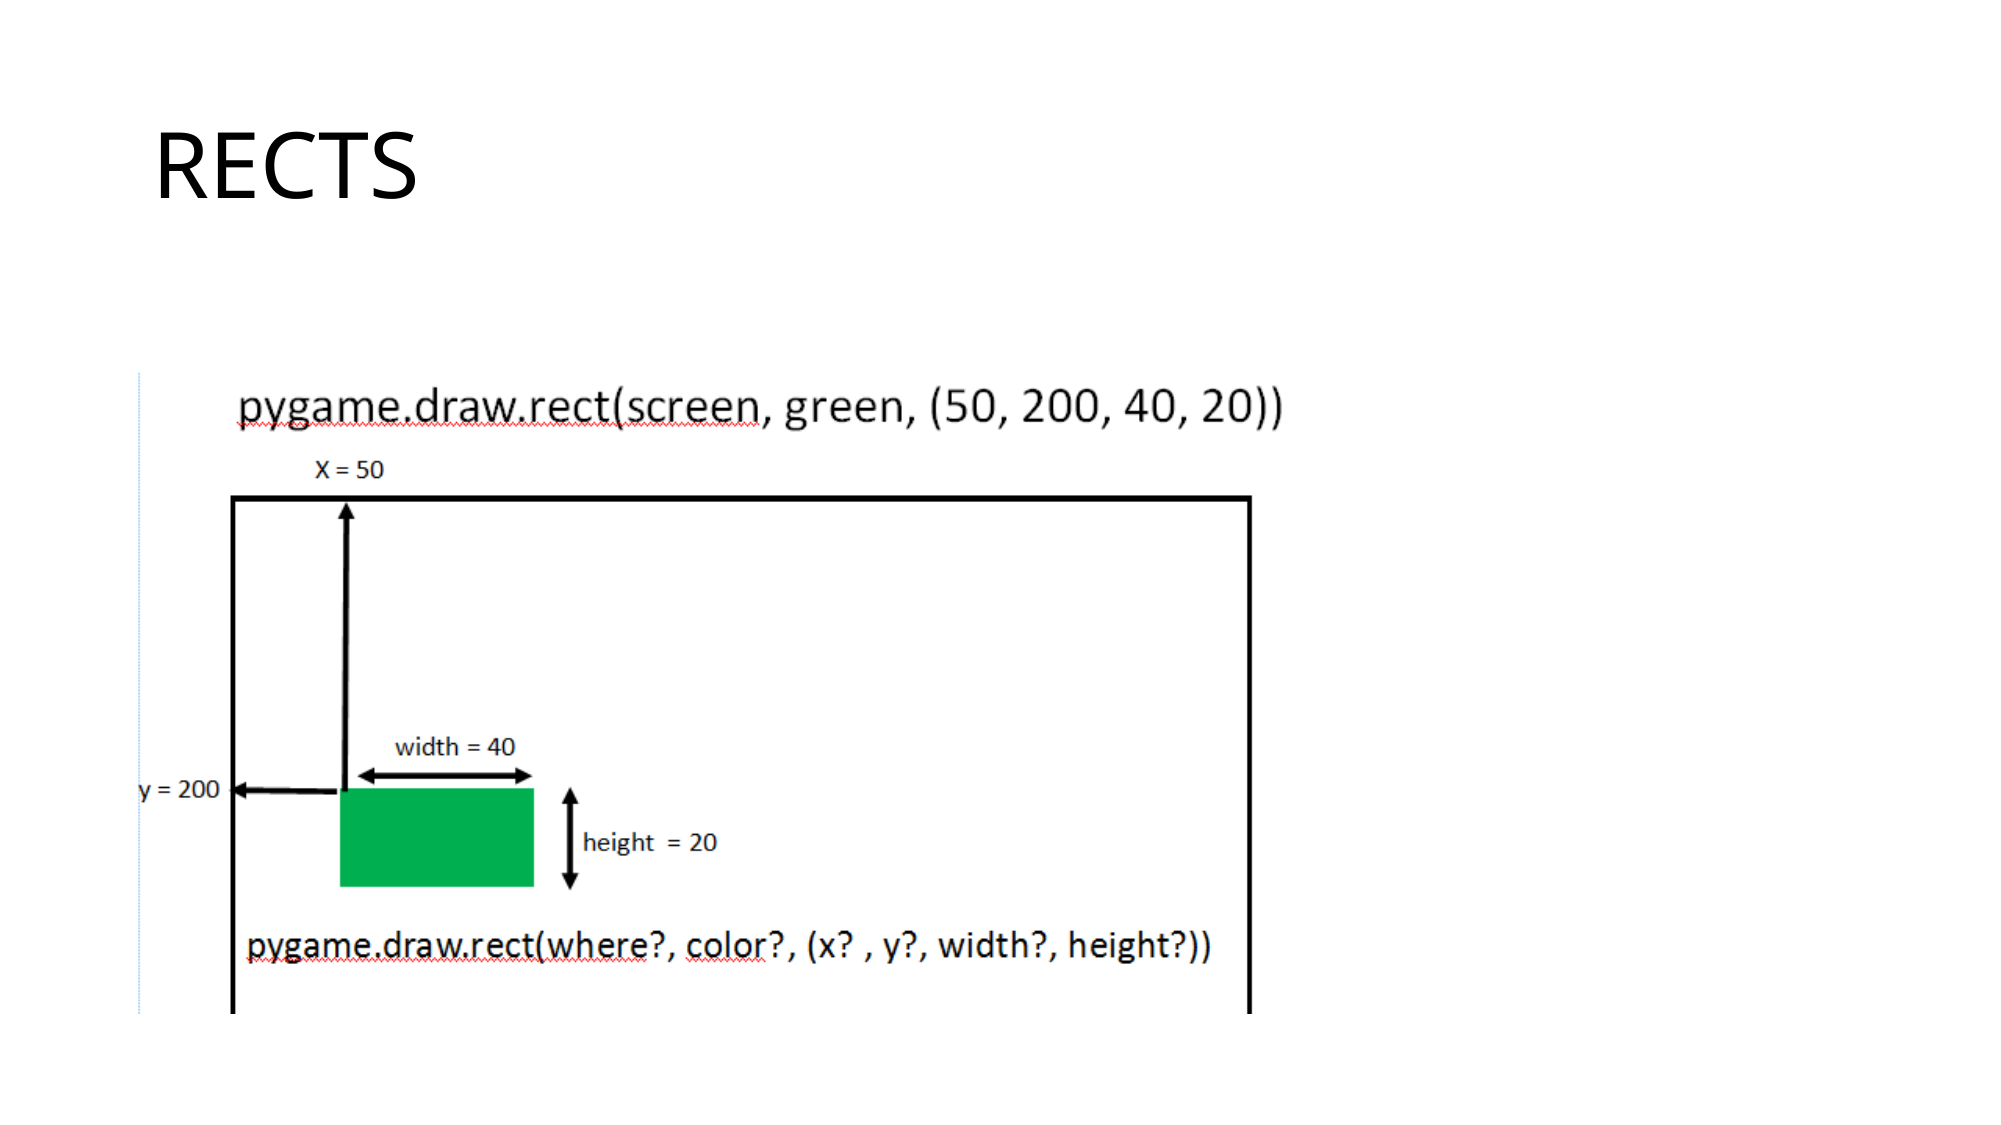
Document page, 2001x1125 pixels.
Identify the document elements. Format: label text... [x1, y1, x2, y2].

title RECTS [137, 59, 1863, 278]
picture [136, 372, 1321, 1014]
